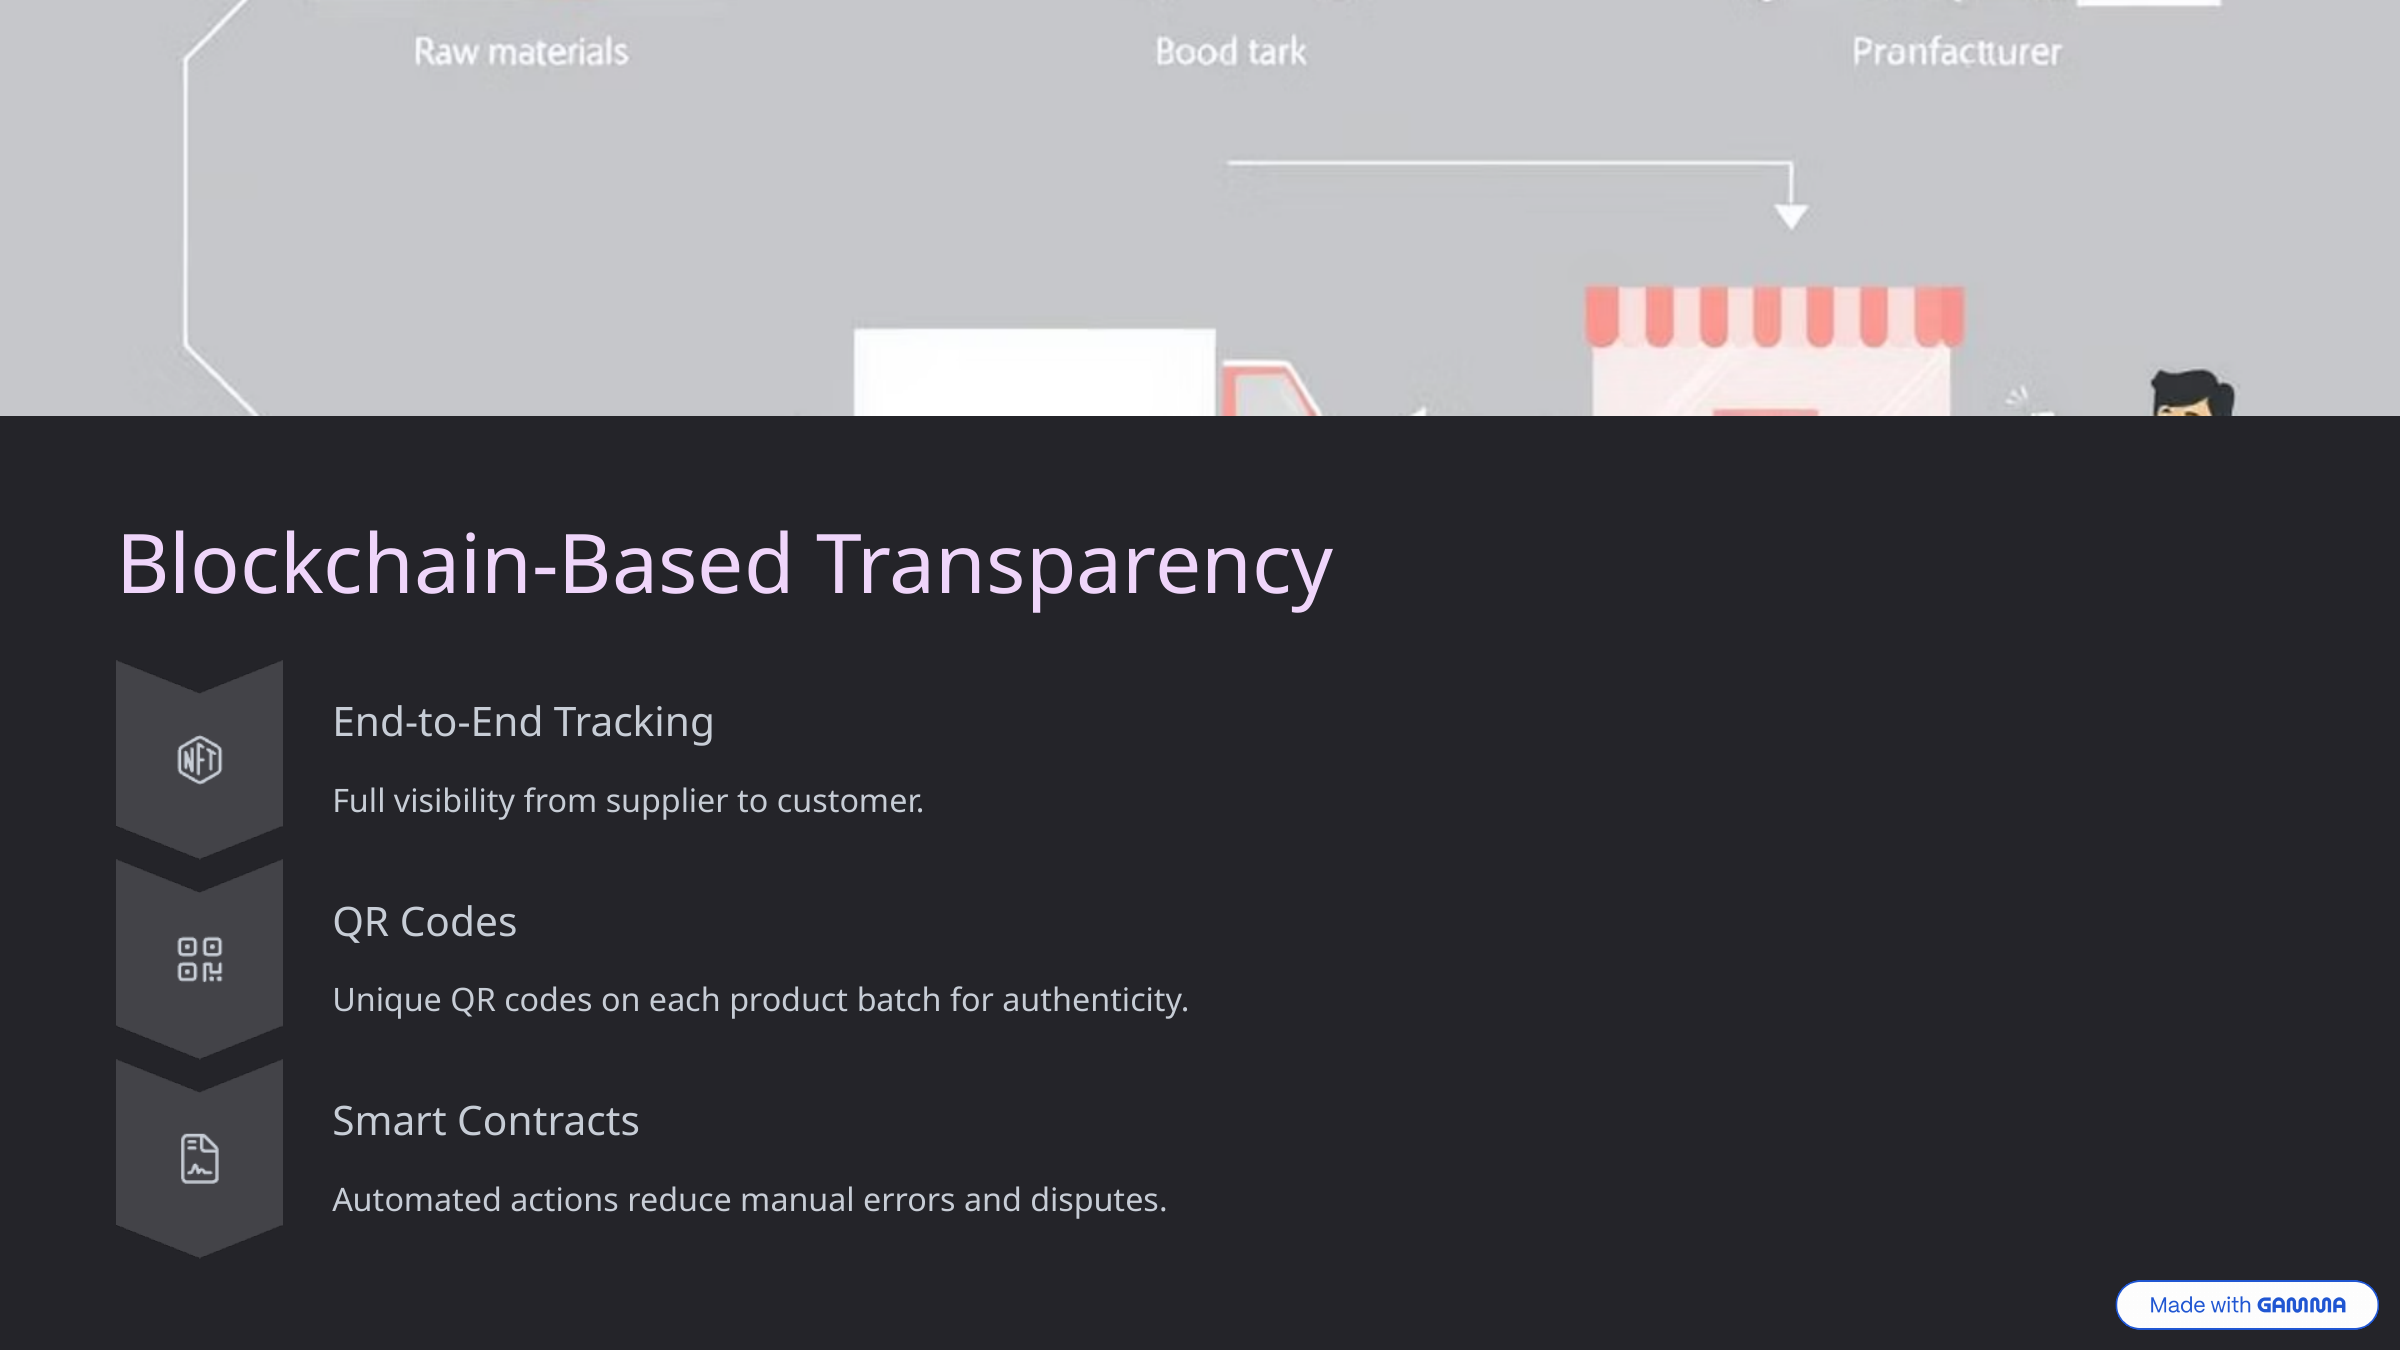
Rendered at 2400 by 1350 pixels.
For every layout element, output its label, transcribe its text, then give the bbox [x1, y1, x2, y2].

text_box Unique QR codes on each product batch for authenticity. [332, 965, 2284, 1019]
text_box QR Codes [332, 893, 748, 946]
text_box Smart Contracts [332, 1092, 748, 1145]
text_box Automated actions reduce manual errors and disputes. [332, 1164, 2284, 1218]
text_box Blockchain-Based Transparency [116, 506, 1350, 611]
text_box Full visibility from supplier to customer. [332, 765, 2284, 819]
picture [0, 0, 2400, 416]
picture [116, 660, 283, 1259]
picture [2106, 1271, 2389, 1339]
text_box End-to-End Tracking [332, 693, 748, 746]
